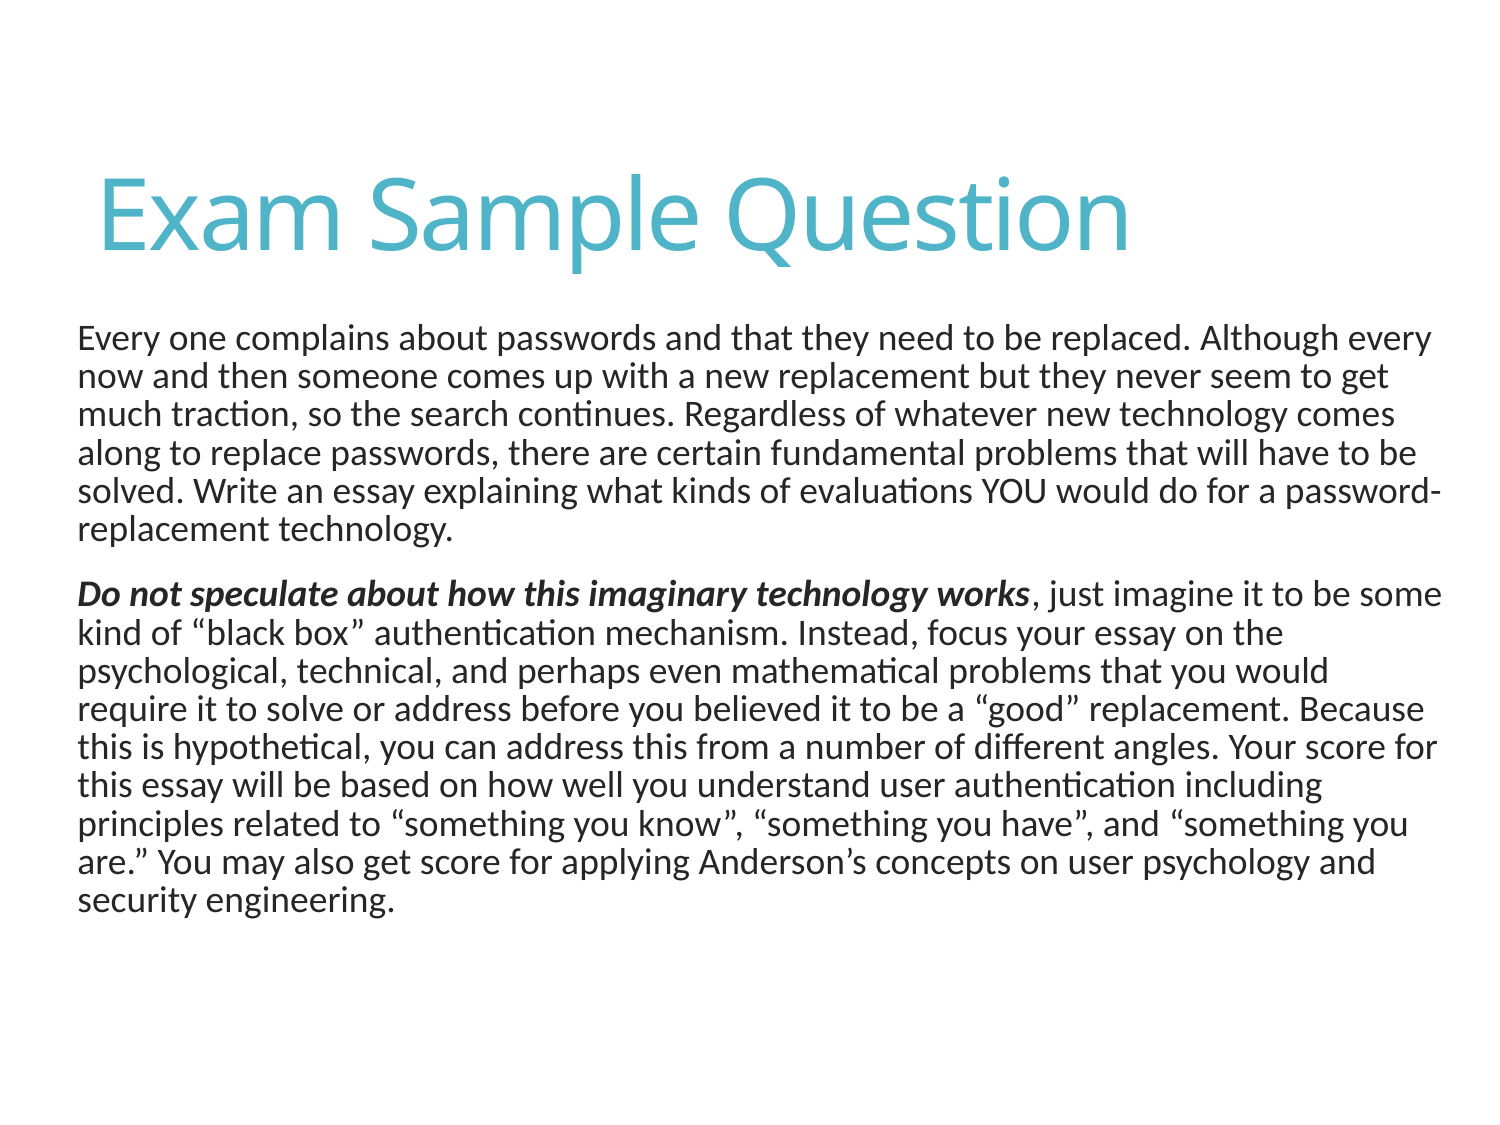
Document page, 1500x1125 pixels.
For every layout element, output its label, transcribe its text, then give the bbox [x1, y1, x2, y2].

title Exam Sample Question [80, 81, 1407, 312]
list Every one complains about passwords and that they need to be replaced. Although every now and then someone comes up with a new replacement but they never seem to get much traction, so the search continues. Regardless of whatever new technology comes along to replace passwords, there are certain fundamental problems that will have to be solved. Write an essay explaining what kinds of evaluations YOU would do for a password-replacement technology. Do not speculate about how this imaginary technology works, just imagine it to be some kind of “black box” authentication mechanism. Instead, focus your essay on the psychological, technical, and perhaps even mathematical problems that you would require it to solve or address before you believed it to be a “good” replacement. Because this is hypothetical, you can address this from a number of different angles. Your score for this essay will be based on how well you understand user authentication including principles related to “something you know”, “something you have”, and “something you are.” You may also get score for applying Anderson’s concepts on user psychology and security engineering. [62, 312, 1463, 1075]
